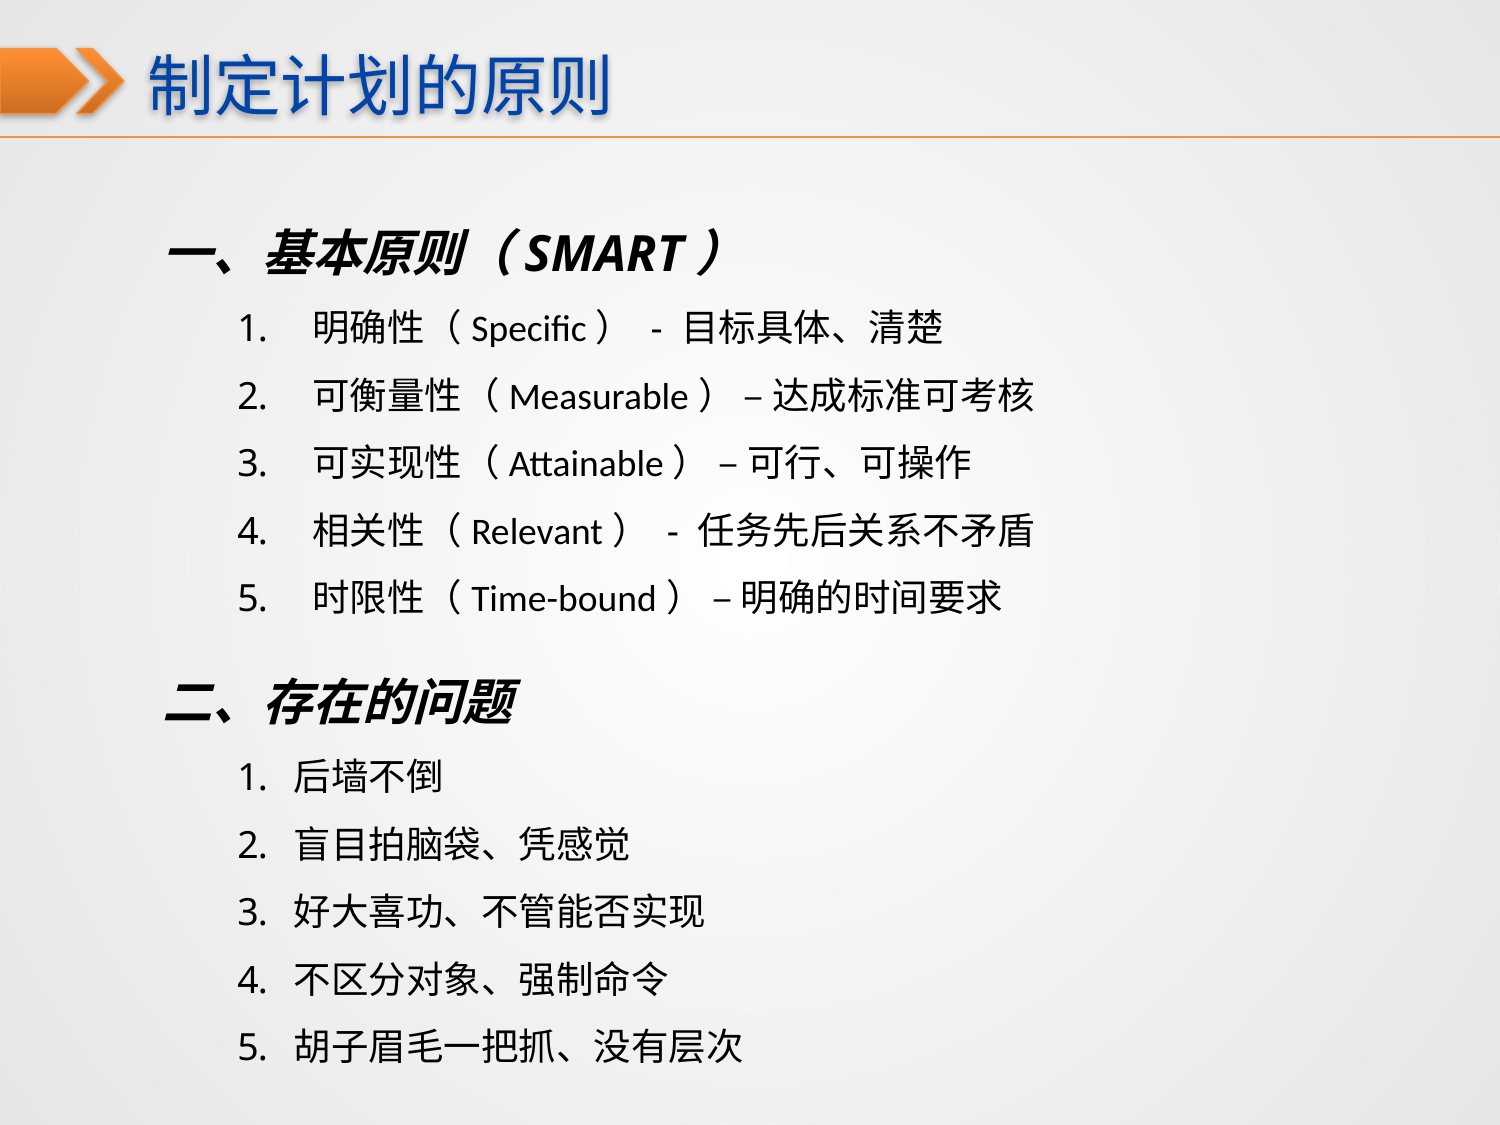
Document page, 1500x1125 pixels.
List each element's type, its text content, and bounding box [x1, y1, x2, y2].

text_box 二、存在的问题 后墙不倒 盲目拍脑袋、凭感觉 好大喜功、不管能否实现 不区分对象、强制命令 胡子眉毛一把抓、没有层次 [147, 633, 1353, 1076]
text_box 一、基本原则（SMART） 明确性（Specific） - 目标具体、清楚 可衡量性（Measurable） – 达成标准可考核 可实现性（Attainable） – 可行、可操作 相关性（Relevant） - 任务先后关系不矛盾 时限性（Time-bound） – 明确的时间要求 [147, 184, 1353, 627]
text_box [0, 30, 1500, 138]
